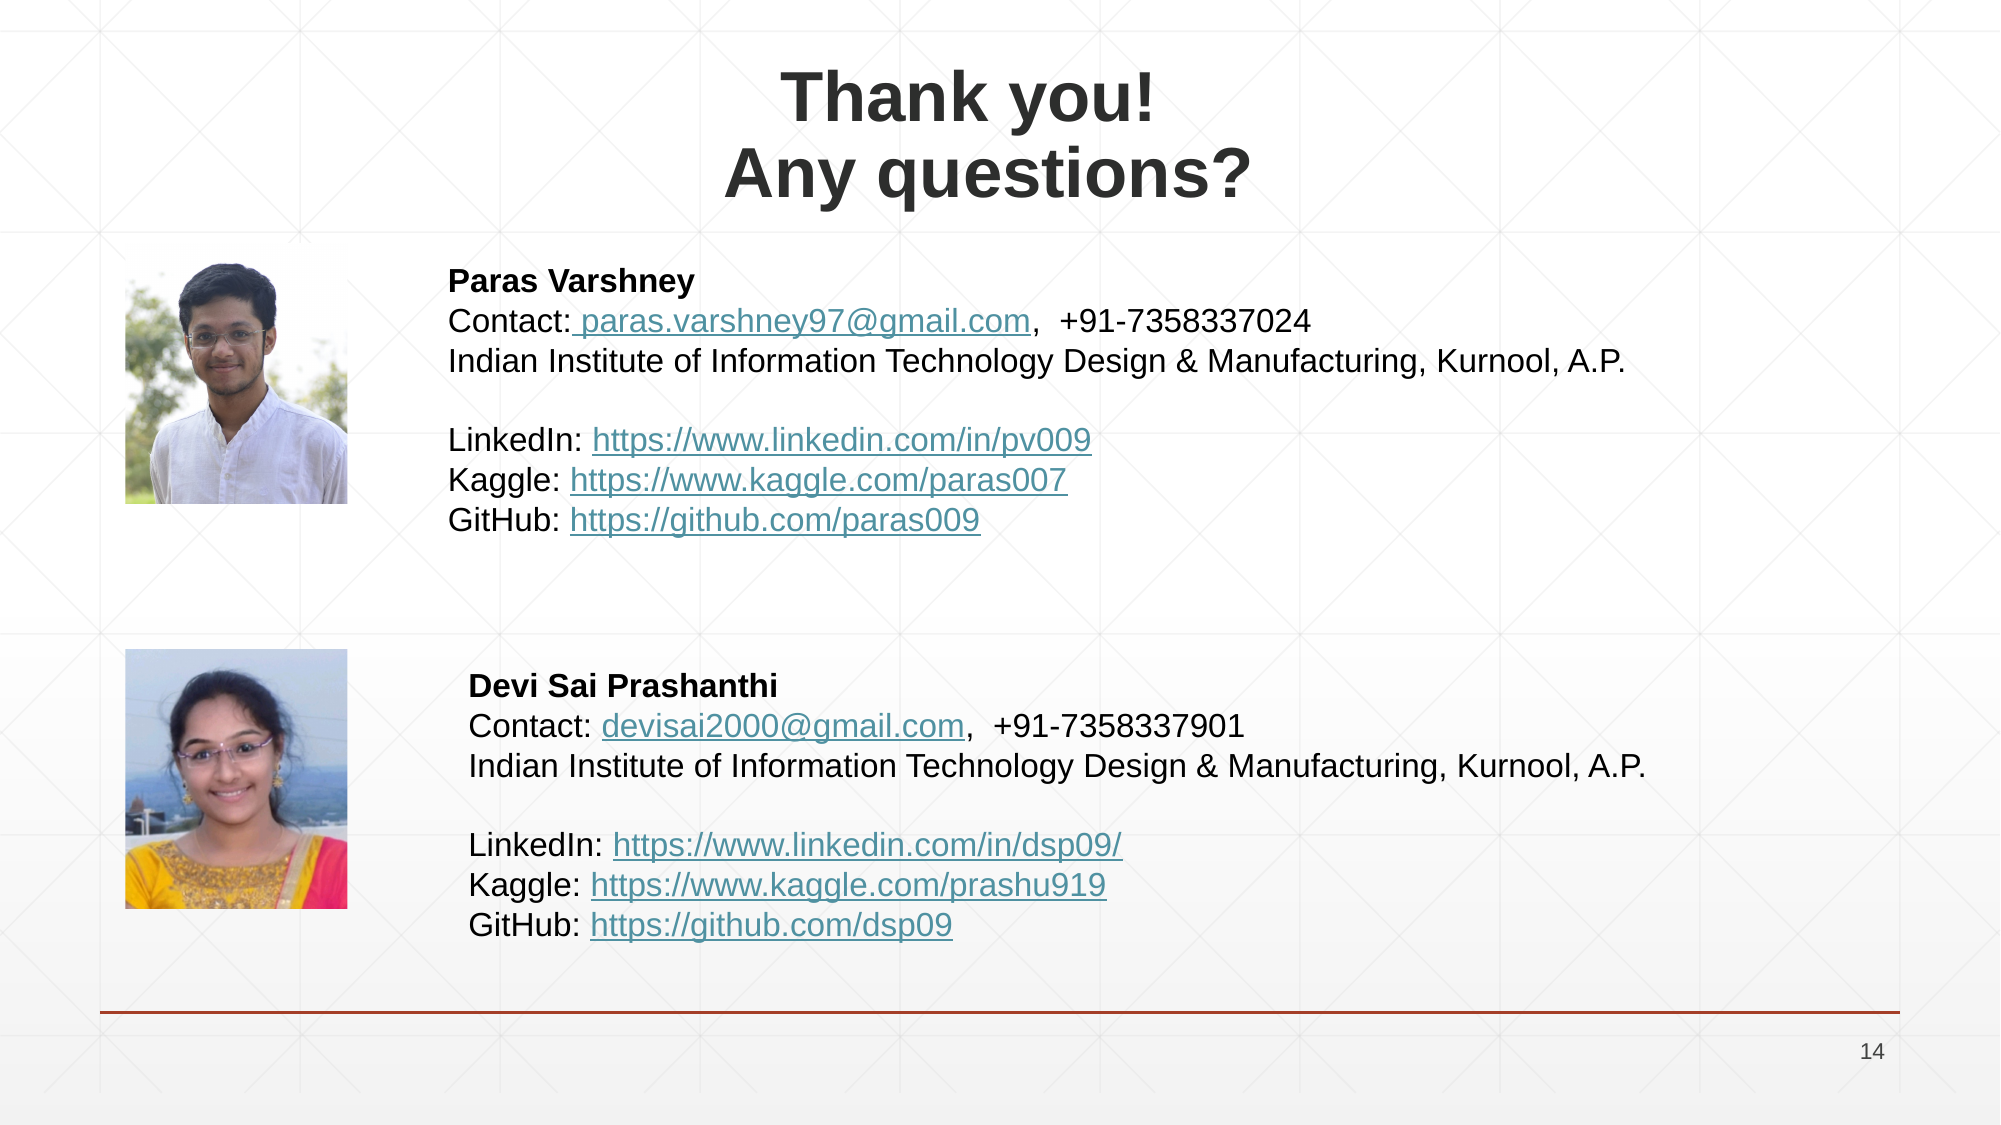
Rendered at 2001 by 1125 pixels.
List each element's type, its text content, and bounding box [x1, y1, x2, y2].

picture [124, 243, 348, 504]
text_box Paras Varshney Contact: paras.varshney97@gmail.com, +91-7358337024 Indian Institute of Information Technology Design & Manufacturing, Kurnool, A.P. LinkedIn: https://www.linkedin.com/in/pv009 Kaggle: https://www.kaggle.com/paras007 GitHub: https://github.com/paras009 [432, 243, 1699, 504]
slide_number ‹#› [1749, 1031, 1901, 1069]
list Thank you! Any questions? [212, 52, 1766, 244]
text_box Devi Sai Prashanthi Contact: devisai2000@gmail.com, +91-7358337901 Indian Institute of Information Technology Design & Manufacturing, Kurnool, A.P. LinkedIn: https://www.linkedin.com/in/dsp09/ Kaggle: https://www.kaggle.com/prashu919 GitHub: https://github.com/dsp09 [453, 648, 1720, 909]
picture [124, 648, 348, 909]
